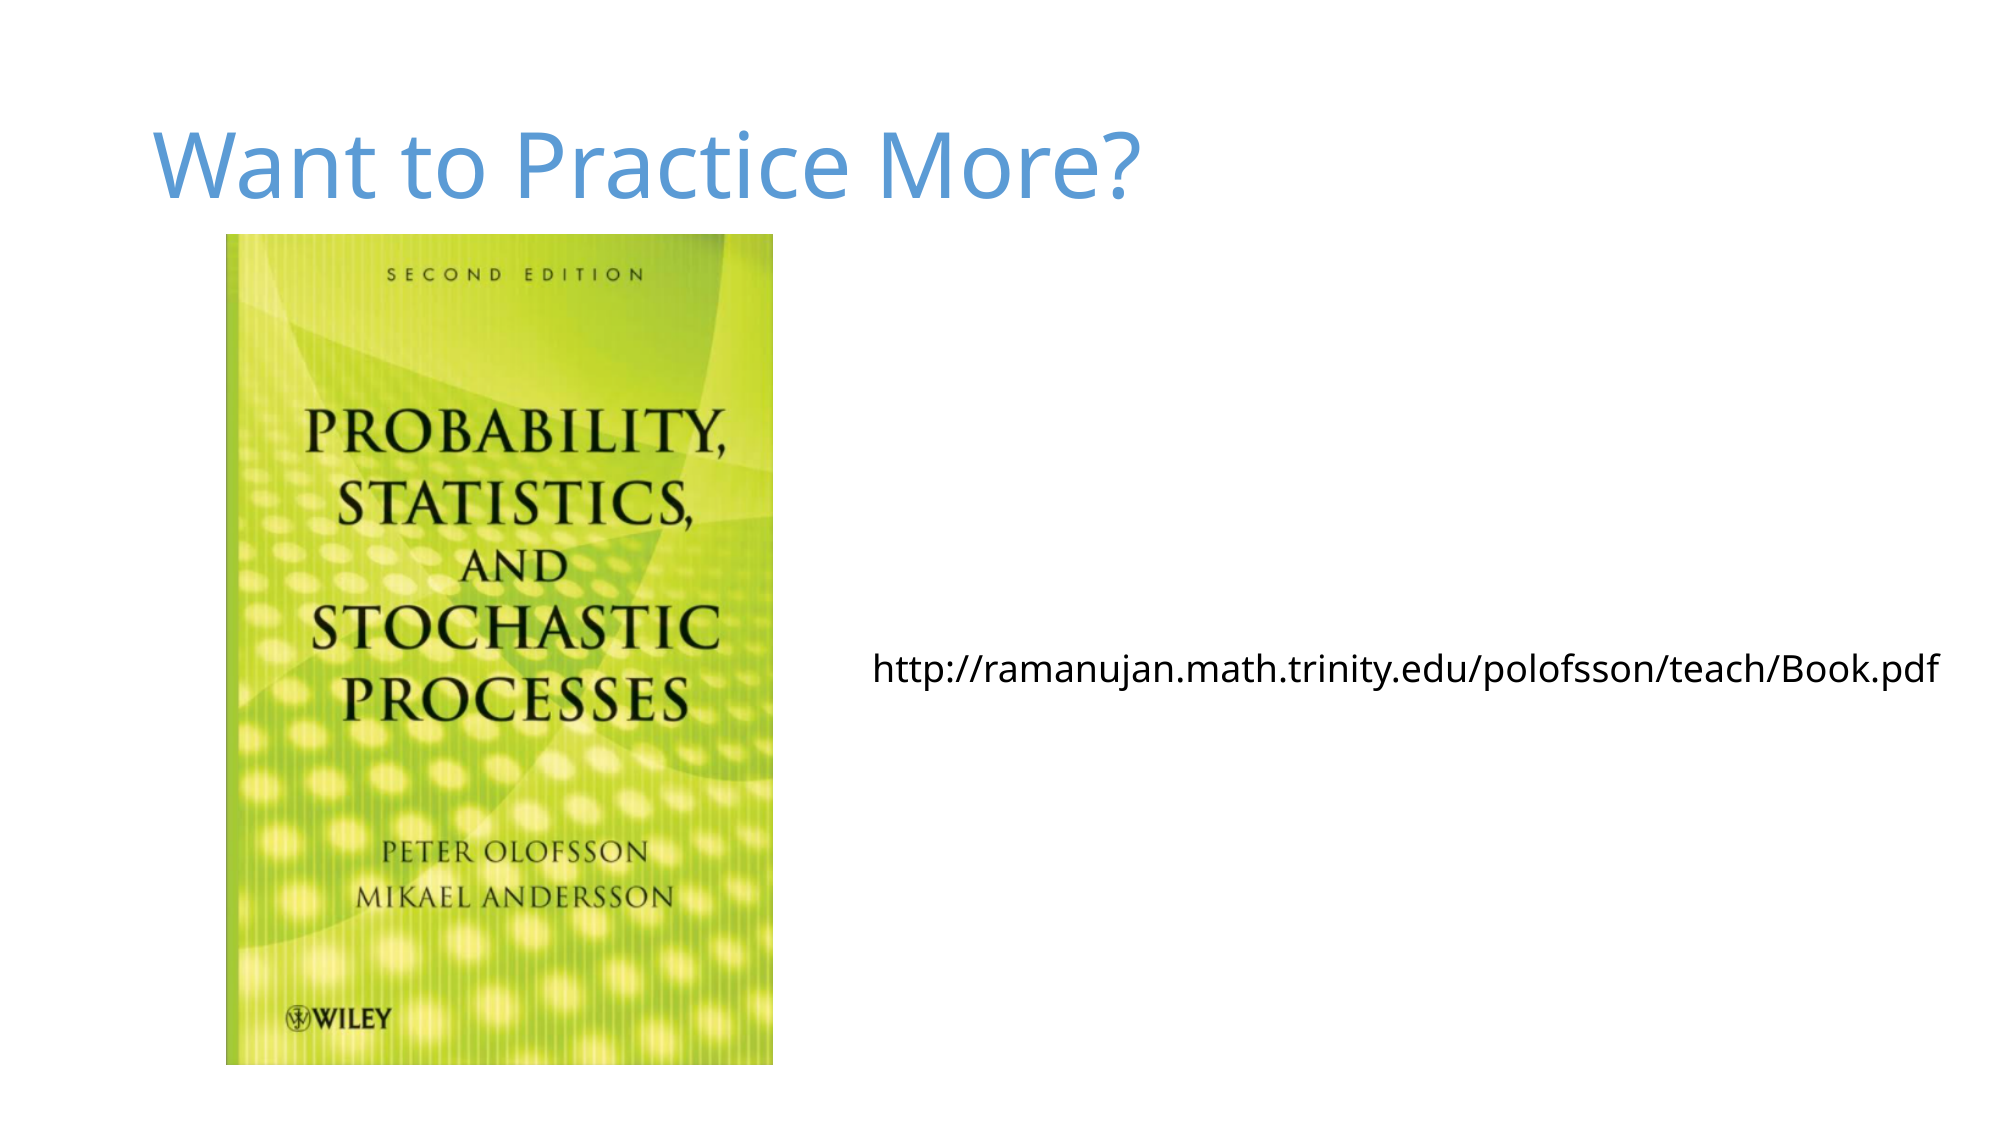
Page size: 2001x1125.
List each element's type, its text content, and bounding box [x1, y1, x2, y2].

text_box http://ramanujan.math.trinity.edu/polofsson/teach/Book.pdf [857, 638, 1955, 698]
title Want to Practice More? [137, 59, 1863, 278]
picture [226, 234, 773, 1066]
